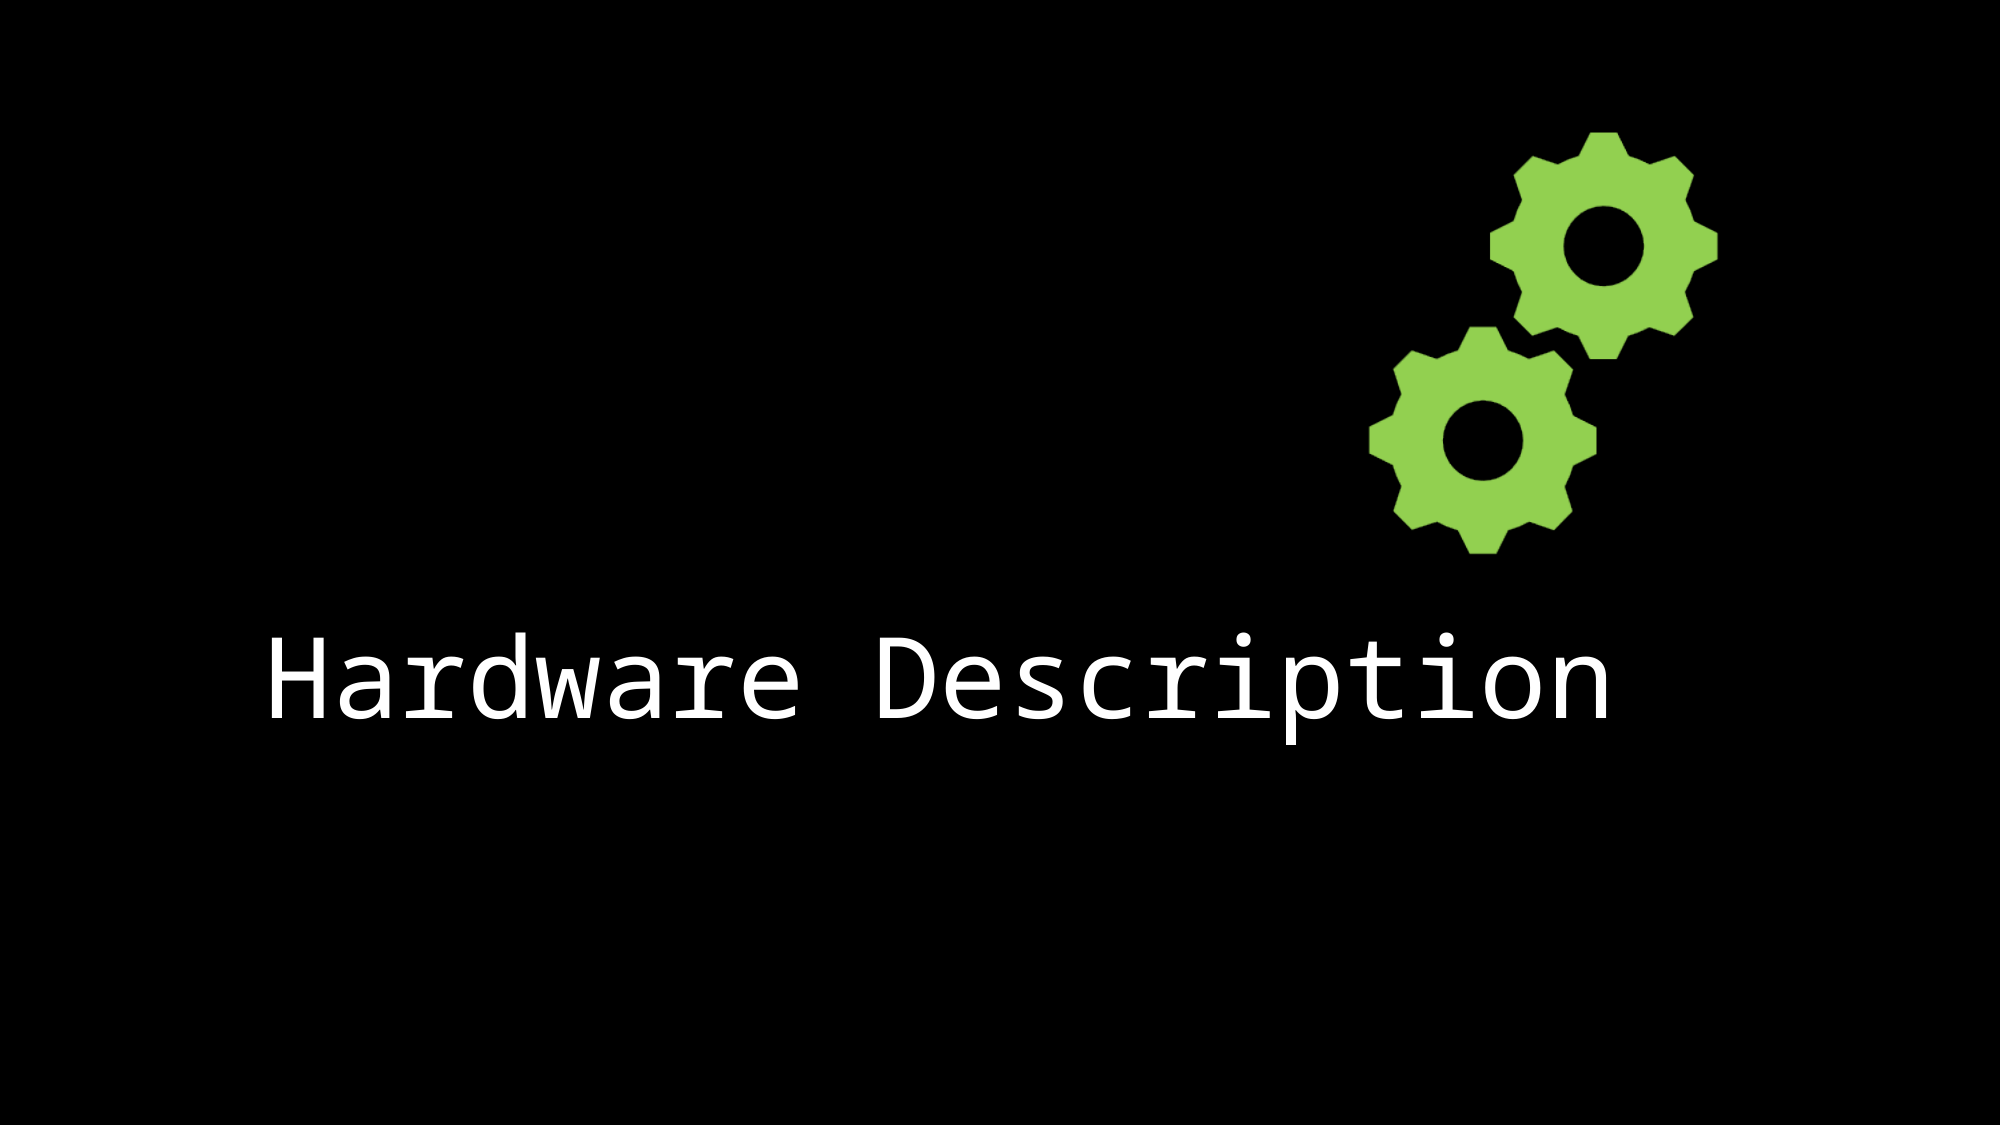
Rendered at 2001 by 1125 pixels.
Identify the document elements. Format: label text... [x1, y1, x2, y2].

picture [1287, 87, 1800, 600]
title Hardware Description [249, 299, 1750, 750]
